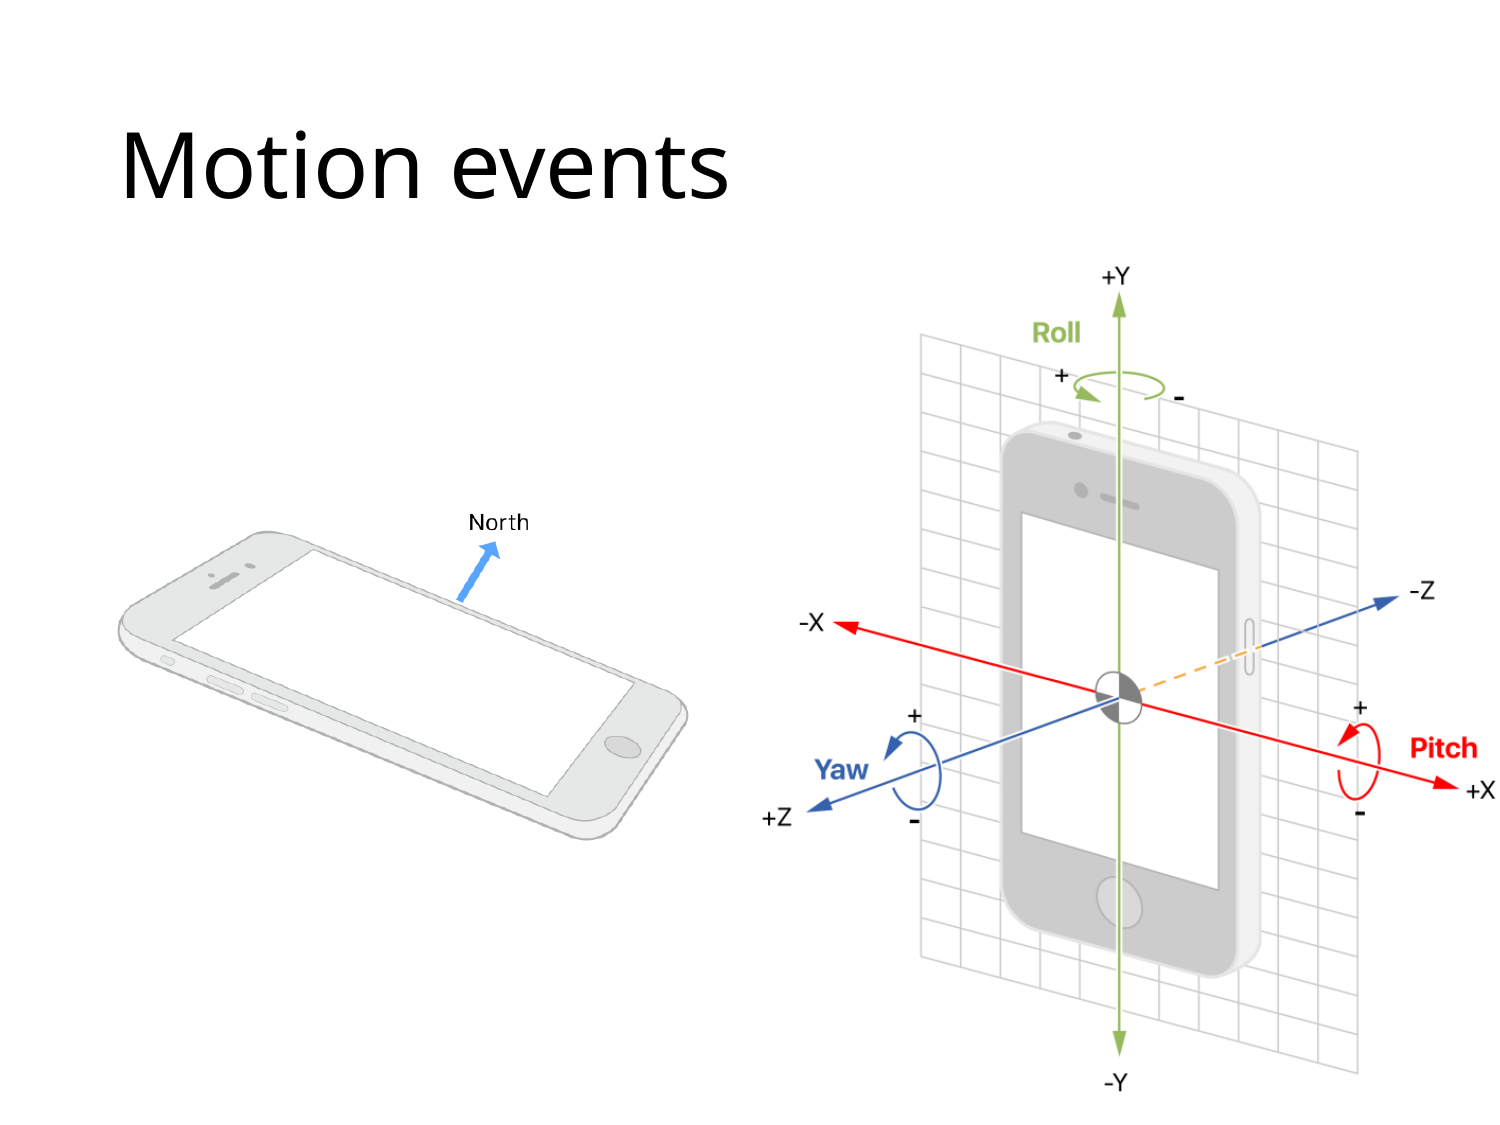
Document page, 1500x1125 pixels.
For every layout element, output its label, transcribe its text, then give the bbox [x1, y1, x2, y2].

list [103, 503, 702, 854]
picture [749, 254, 1500, 1104]
title Motion events [103, 59, 1397, 278]
